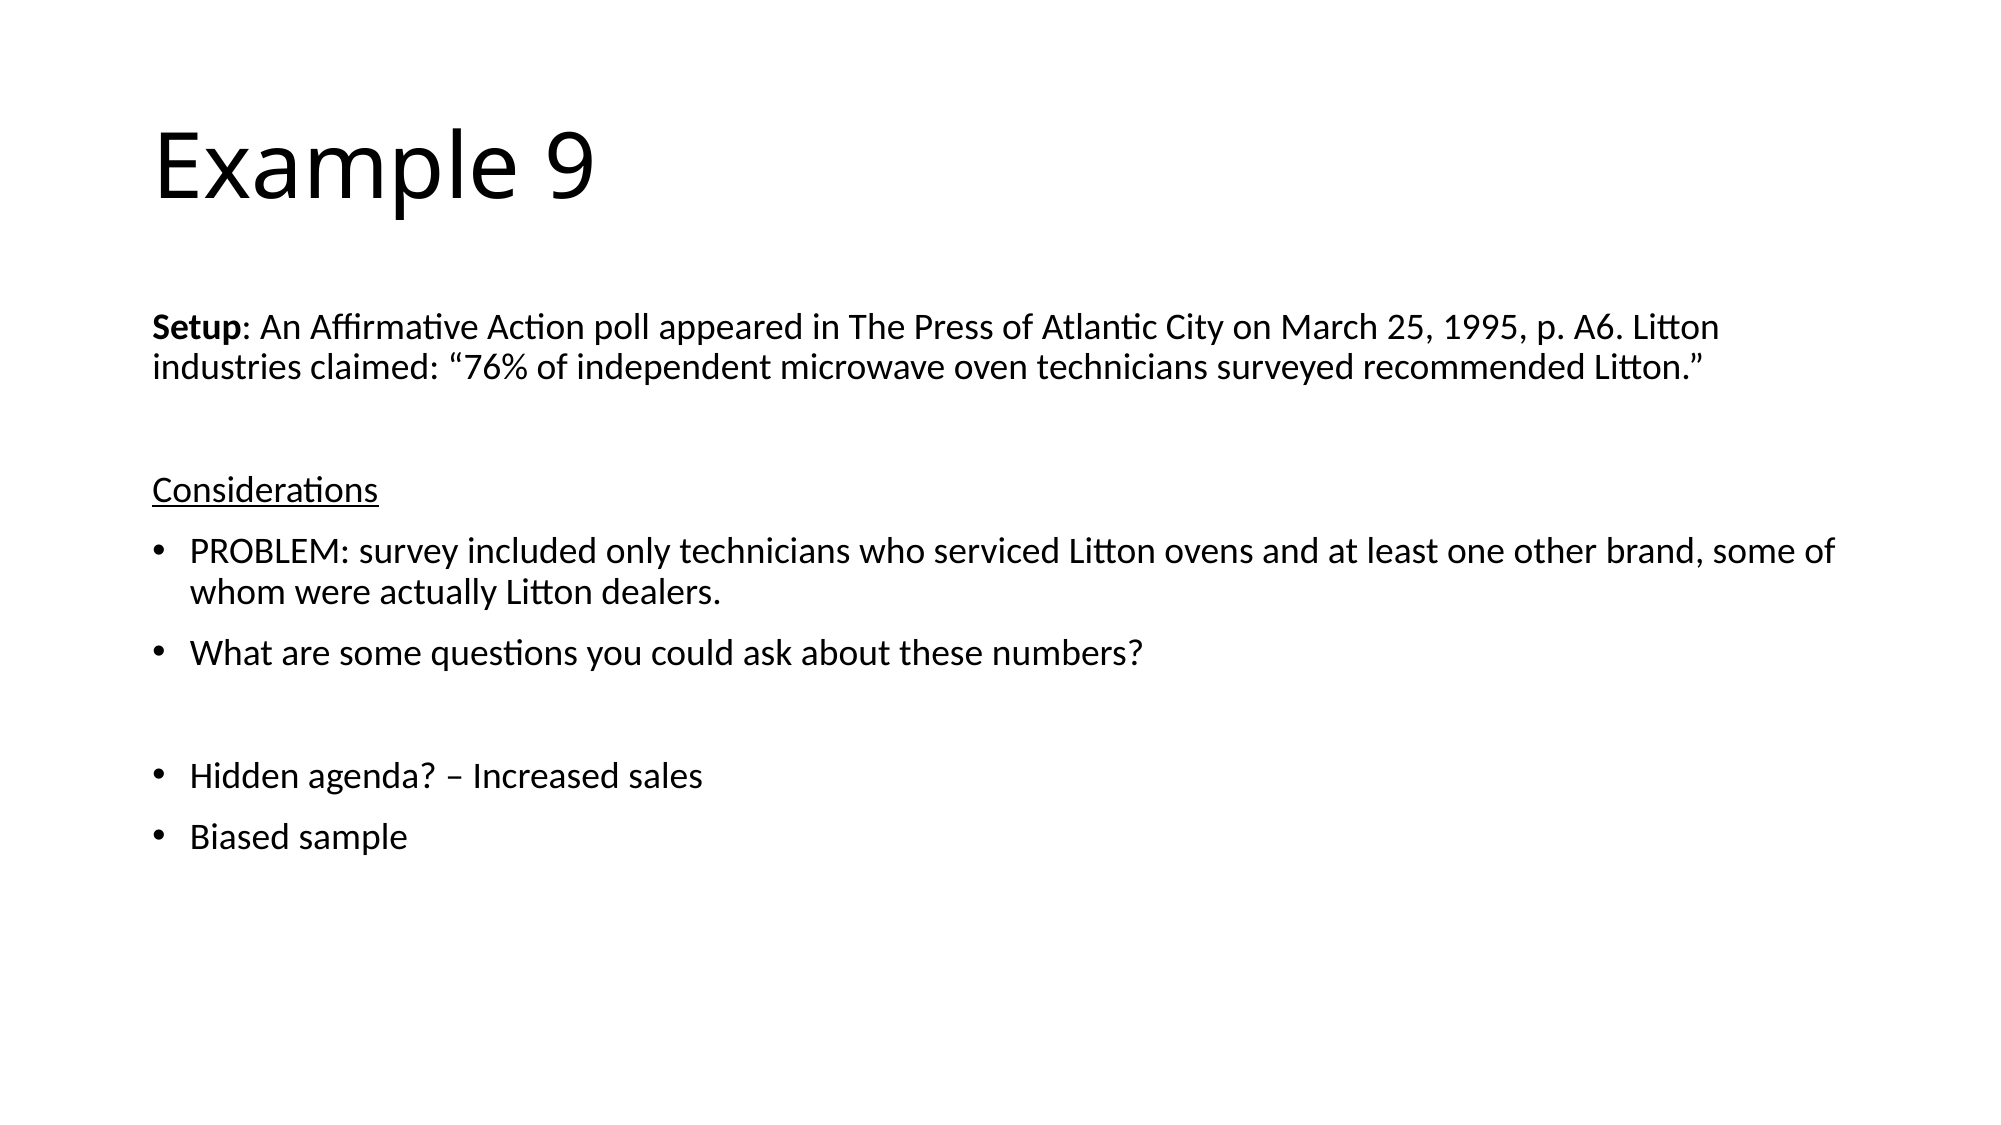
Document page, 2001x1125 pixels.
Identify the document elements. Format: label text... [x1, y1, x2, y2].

title Example 9 [137, 59, 1863, 278]
list Setup: An Affirmative Action poll appeared in The Press of Atlantic City on March 25, 1995, p. A6. Litton industries claimed: “76% of independent microwave oven technicians surveyed recommended Litton.” Considerations PROBLEM: survey included only technicians who serviced Litton ovens and at least one other brand, some of whom were actually Litton dealers. What are some questions you could ask about these numbers? Hidden agenda? – Increased sales Biased sample [137, 299, 1863, 1014]
